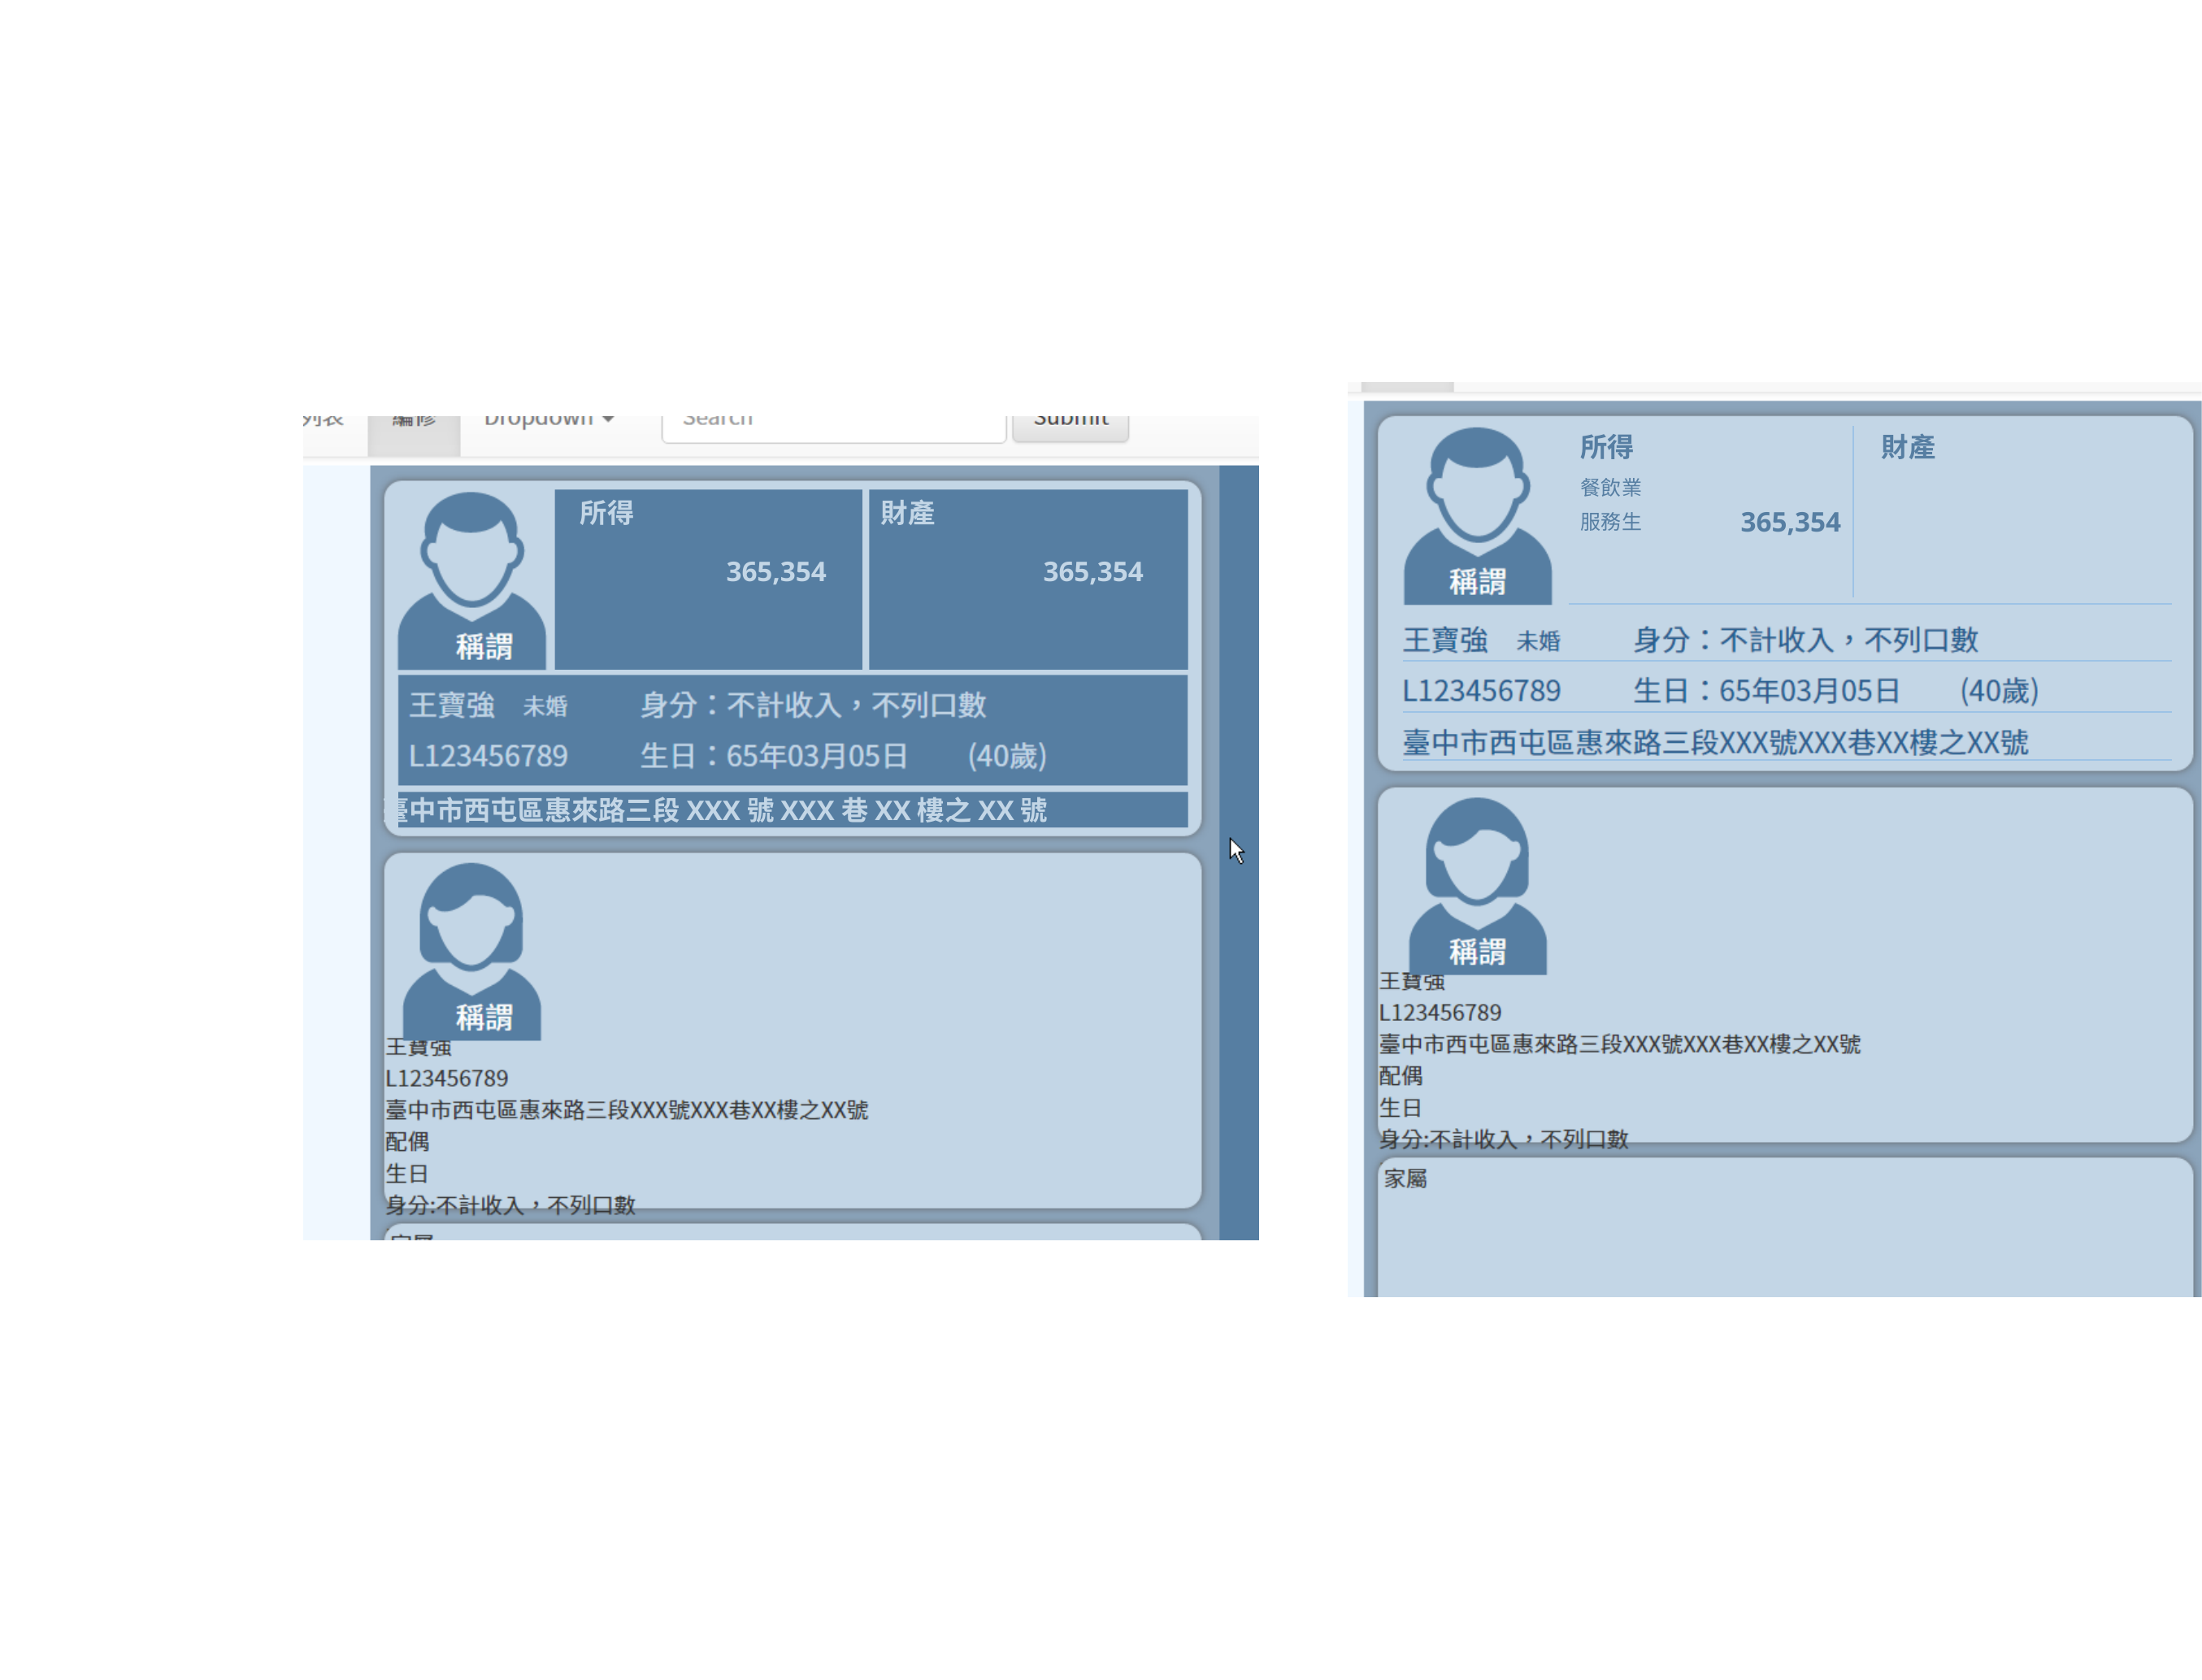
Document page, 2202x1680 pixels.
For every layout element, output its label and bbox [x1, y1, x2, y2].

text_box [1403, 426, 2172, 760]
picture [1348, 382, 2202, 1297]
picture [303, 416, 1259, 1241]
